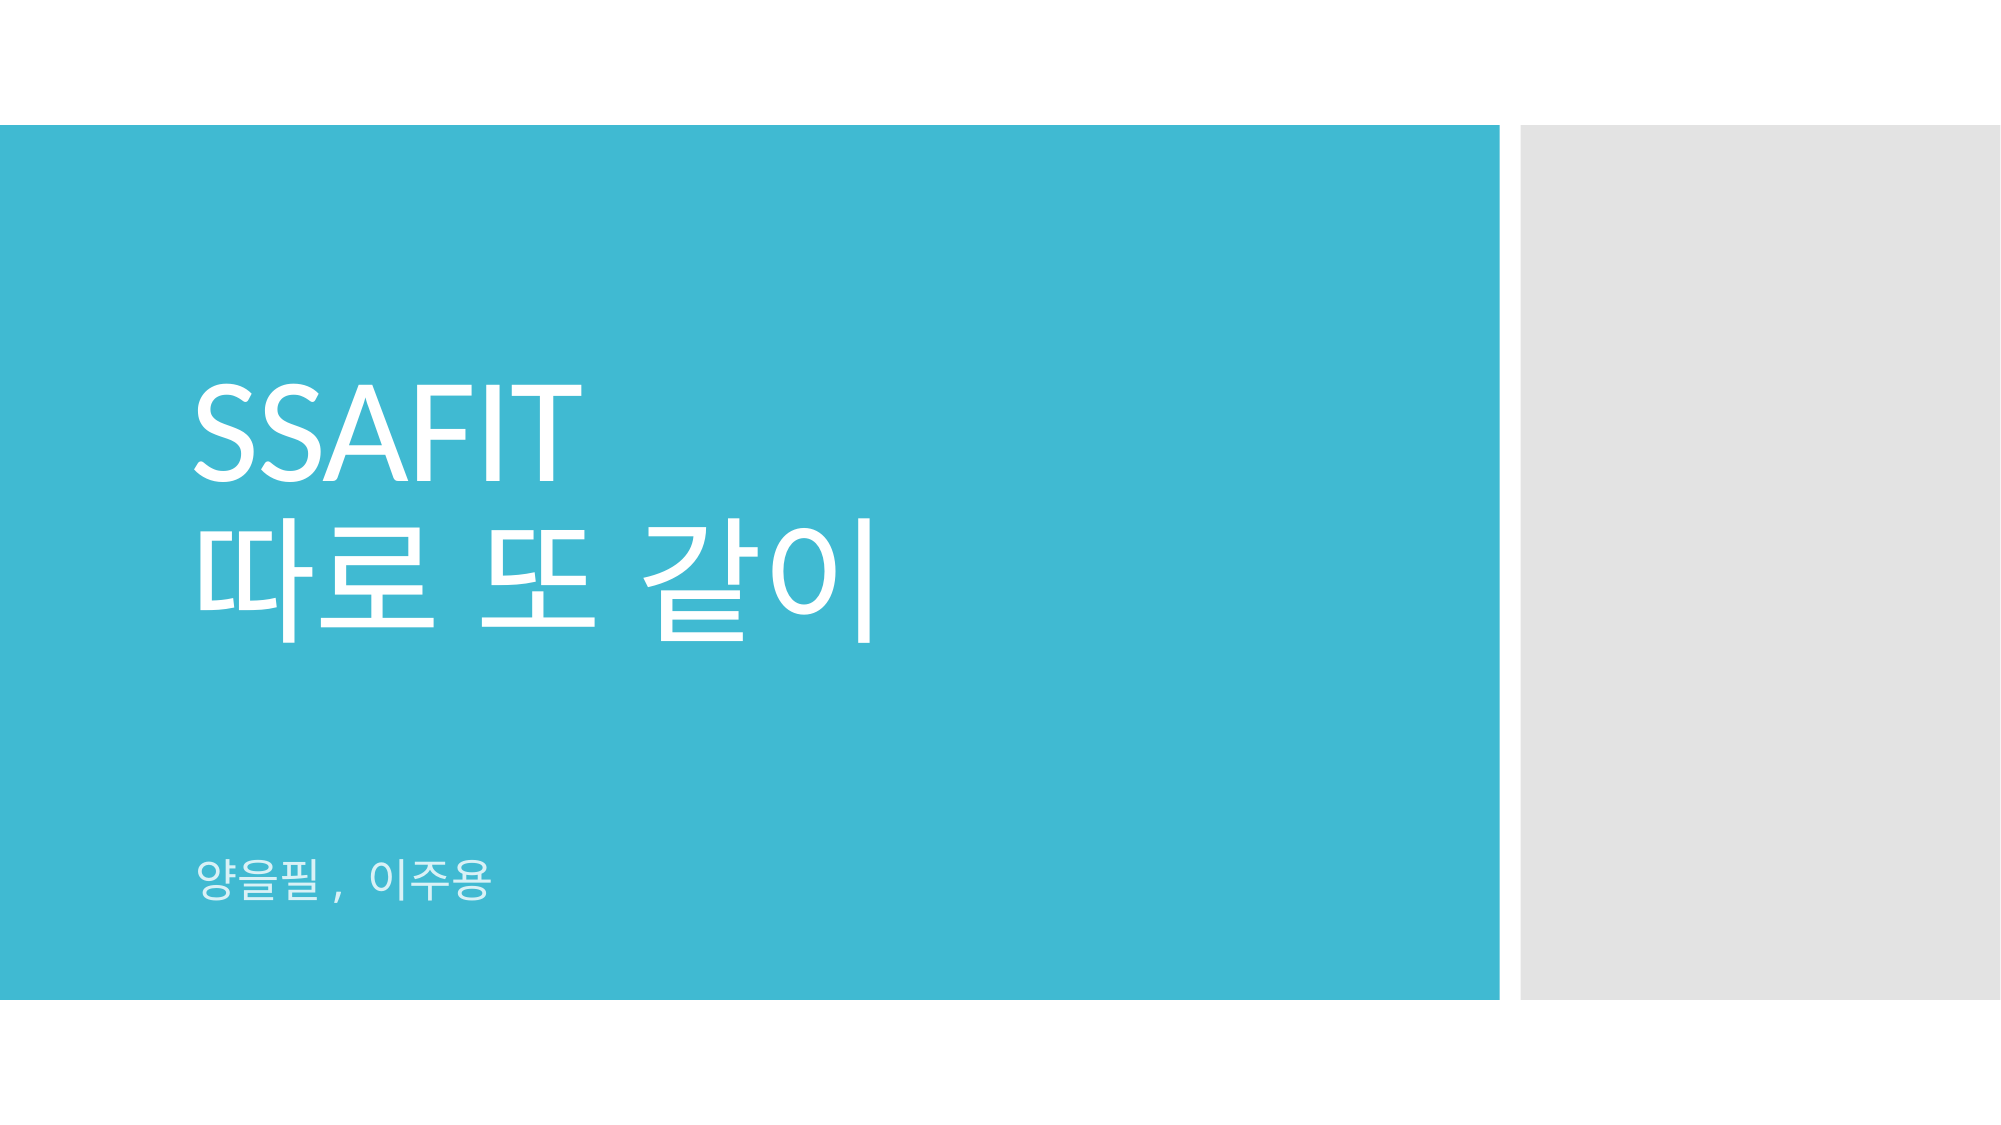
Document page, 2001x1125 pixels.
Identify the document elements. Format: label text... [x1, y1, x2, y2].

title SSAFIT 따로 또 같이 [175, 213, 1376, 670]
subtitle 양을필, 이주용 [180, 849, 1381, 917]
